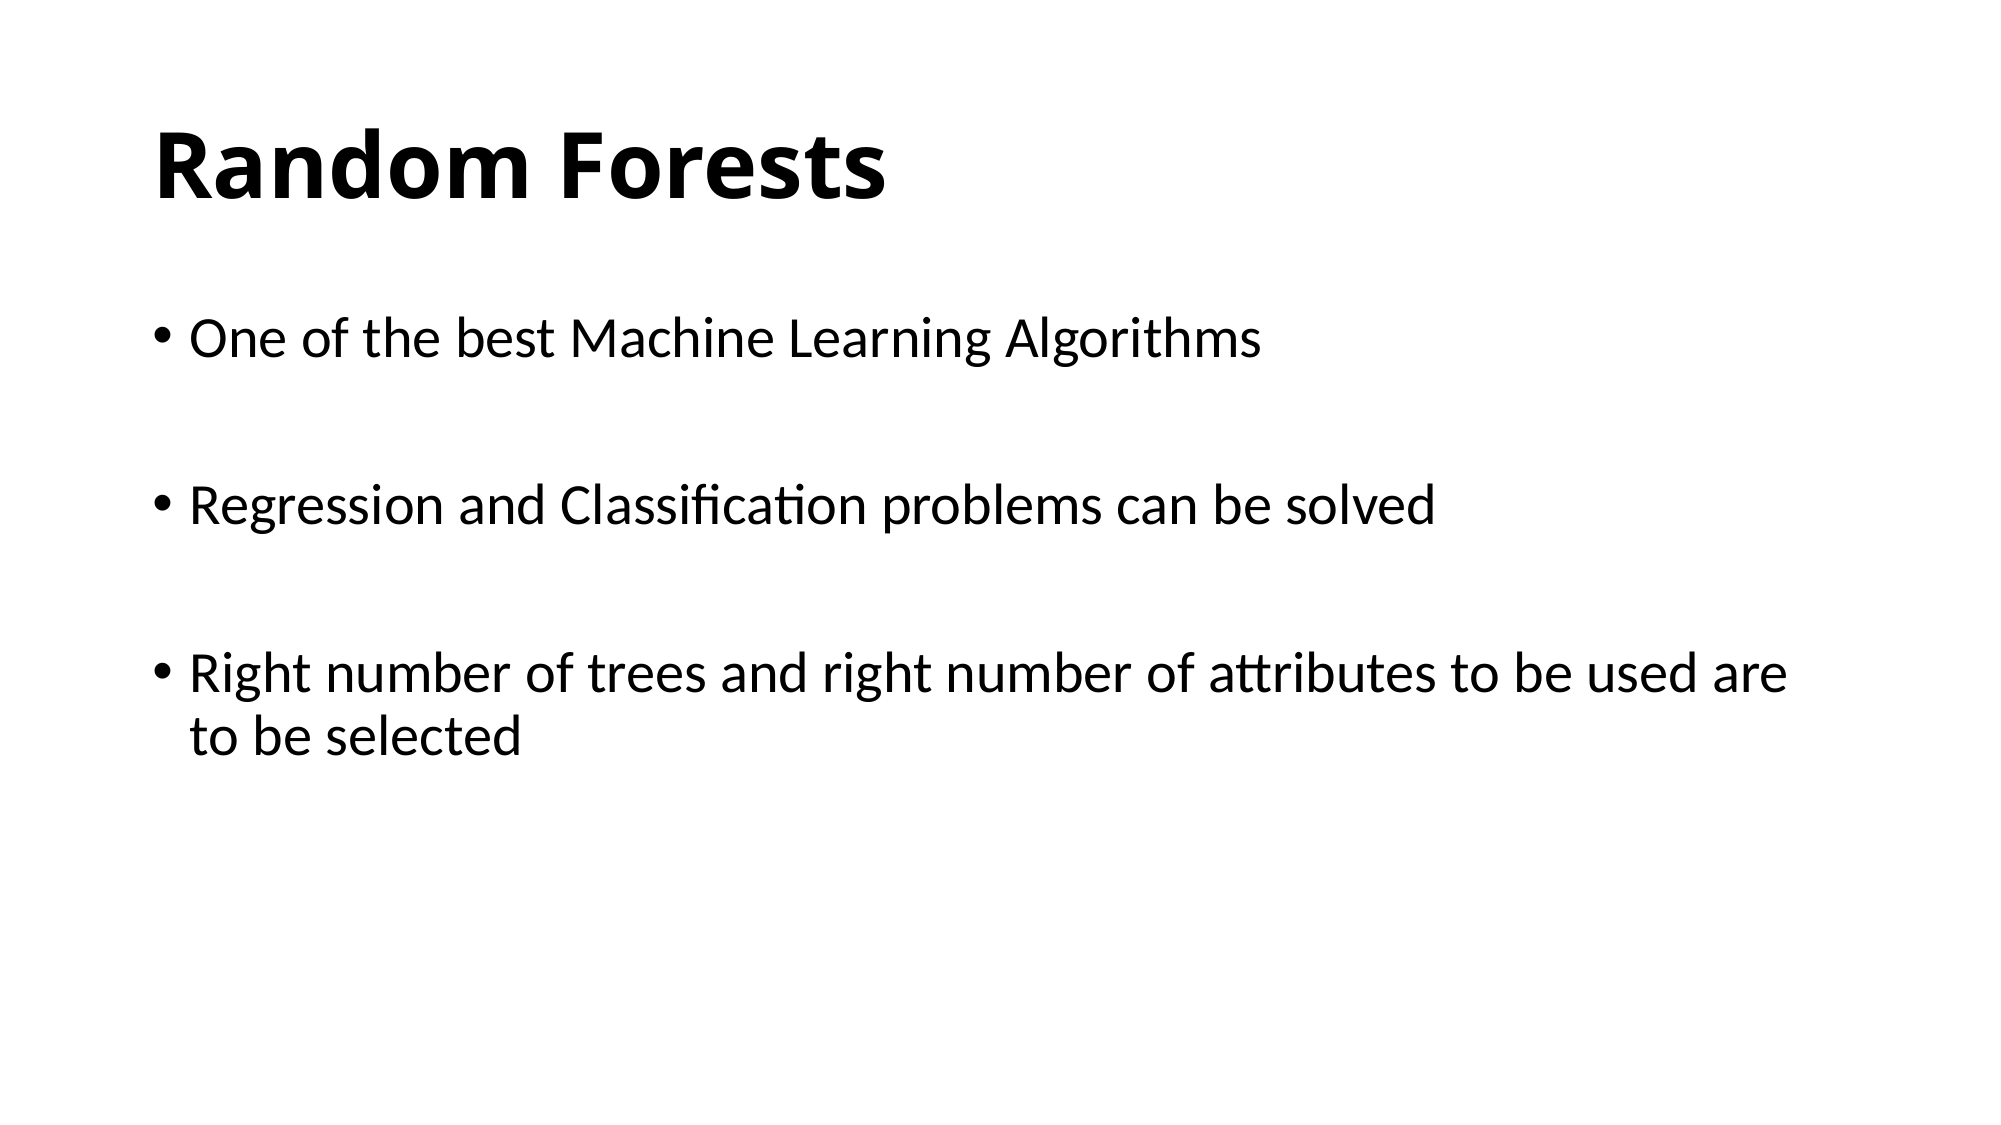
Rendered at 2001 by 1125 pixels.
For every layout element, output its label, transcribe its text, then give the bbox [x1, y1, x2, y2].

title Random Forests [137, 59, 1863, 278]
list One of the best Machine Learning Algorithms Regression and Classification problems can be solved Right number of trees and right number of attributes to be used are to be selected [137, 299, 1863, 1014]
